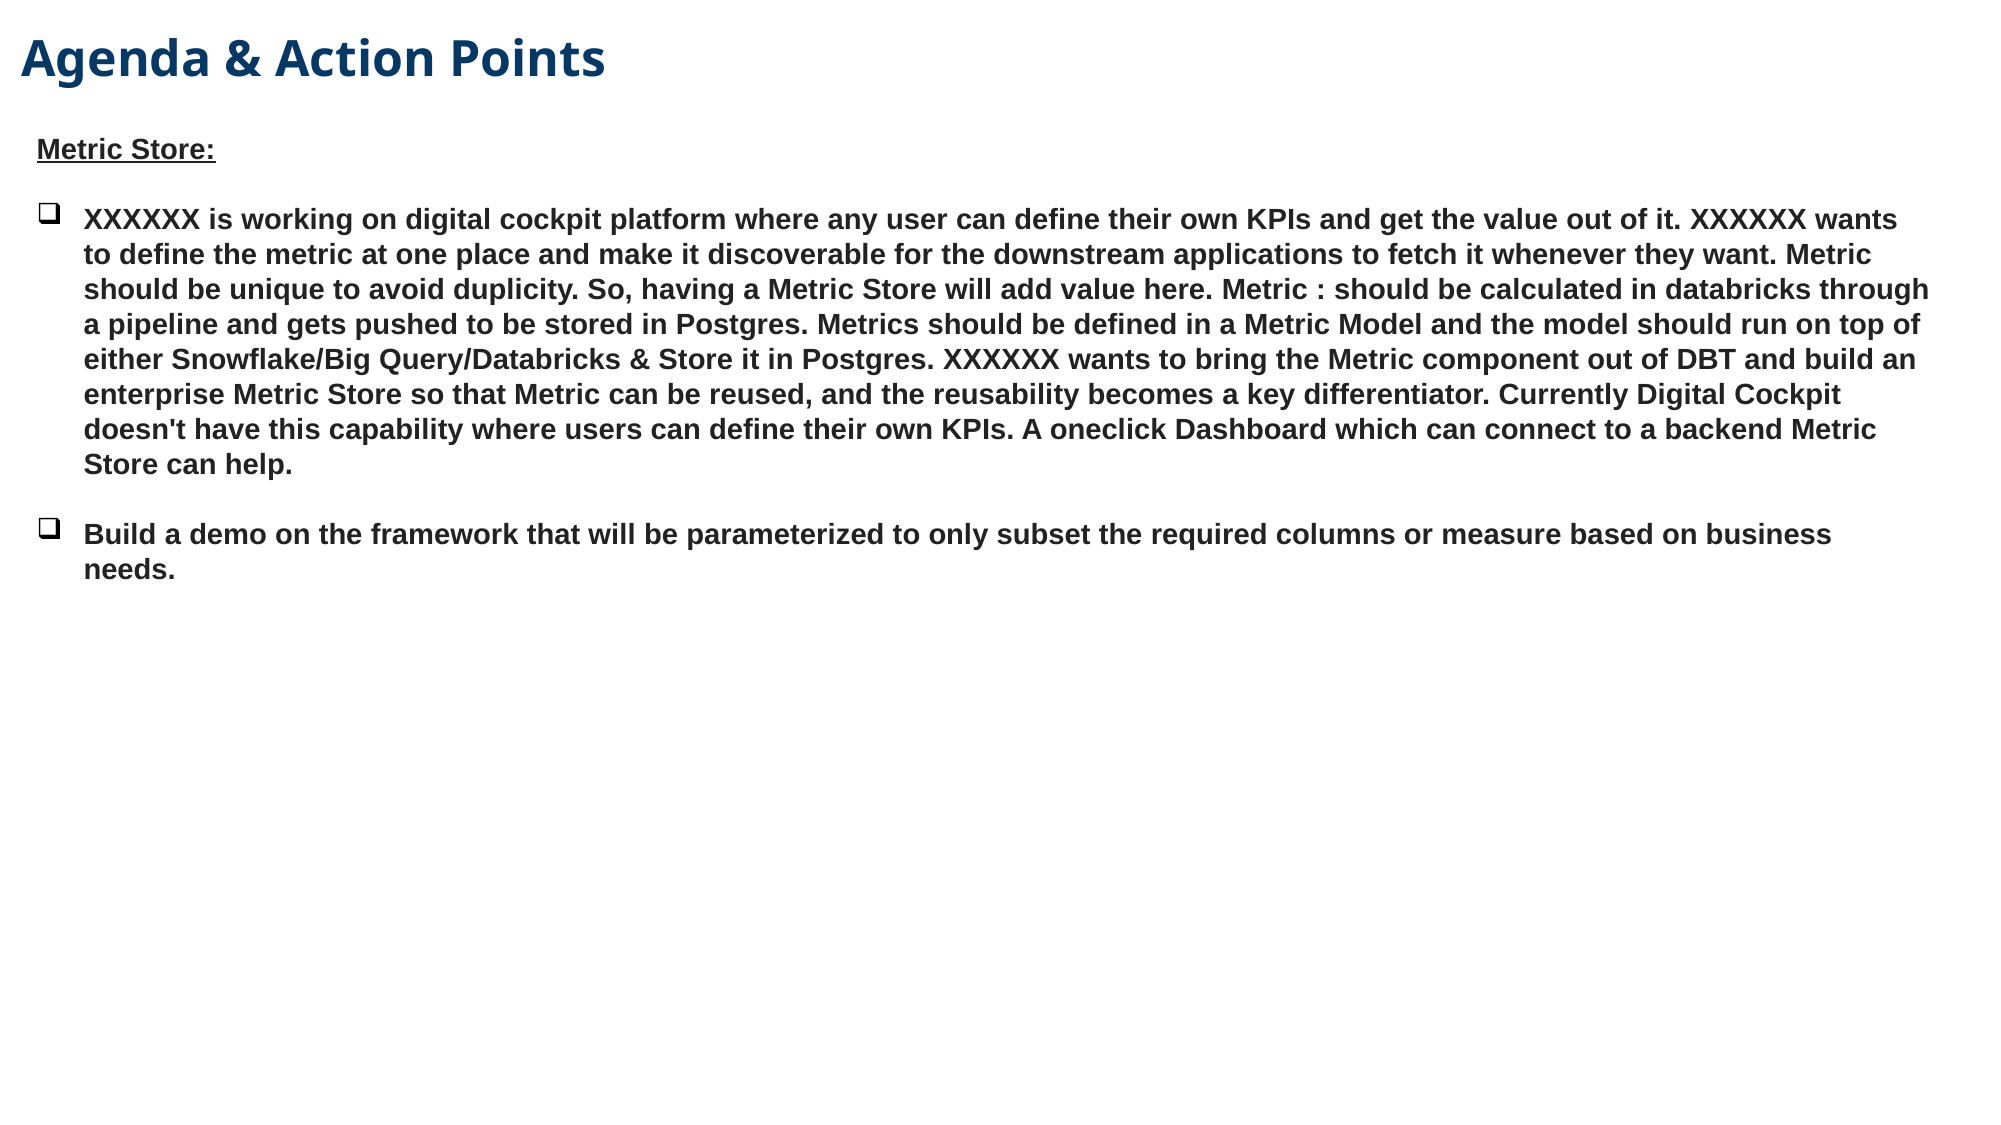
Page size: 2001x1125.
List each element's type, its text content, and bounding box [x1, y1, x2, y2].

text_box Agenda & Action Points [6, 19, 1600, 103]
text_box Metric Store: XXXXXX is working on digital cockpit platform where any user can define their own KPIs and get the value out of it. XXXXXX wants to define the metric at one place and make it discoverable for the downstream applications to fetch it whenever they want. Metric should be unique to avoid duplicity. So, having a Metric Store will add value here. Metric : should be calculated in databricks through a pipeline and gets pushed to be stored in Postgres. Metrics should be defined in a Metric Model and the model should run on top of either Snowflake/Big Query/Databricks & Store it in Postgres. XXXXXX wants to bring the Metric component out of DBT and build an enterprise Metric Store so that Metric can be reused, and the reusability becomes a key differentiator. Currently Digital Cockpit doesn't have this capability where users can define their own KPIs. A oneclick Dashboard which can connect to a backend Metric Store can help. Build a demo on the framework that will be parameterized to only subset the required columns or measure based on business needs. [21, 123, 1948, 628]
